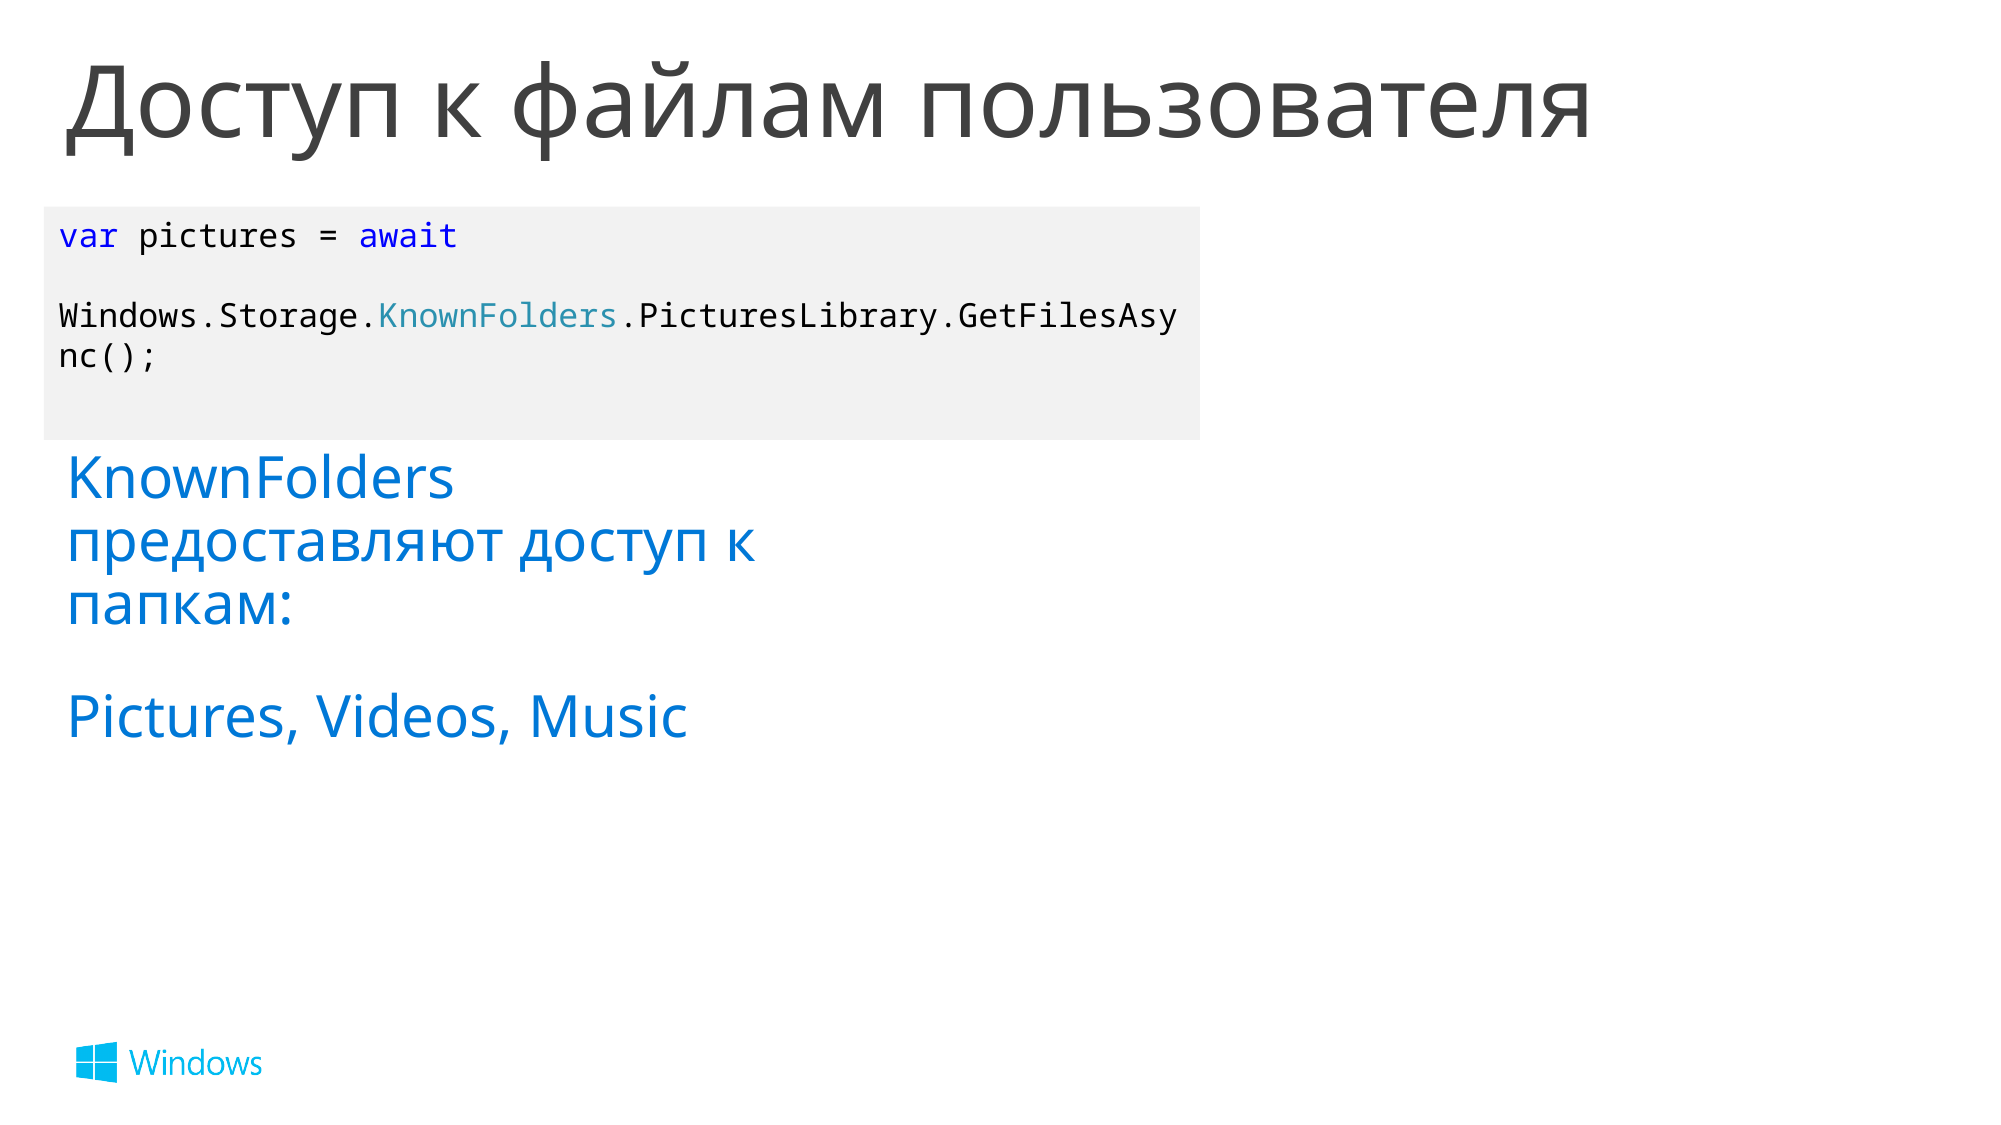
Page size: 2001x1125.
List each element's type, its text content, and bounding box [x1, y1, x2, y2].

list KnownFolders предоставляют доступ к папкам: Pictures, Videos, Music [43, 440, 854, 822]
title Доступ к файлам пользователя [44, 33, 1956, 195]
text_box var pictures = await Windows.Storage.KnownFolders.PicturesLibrary.GetFilesAsync(); [43, 206, 1200, 440]
picture [60, 1024, 284, 1101]
